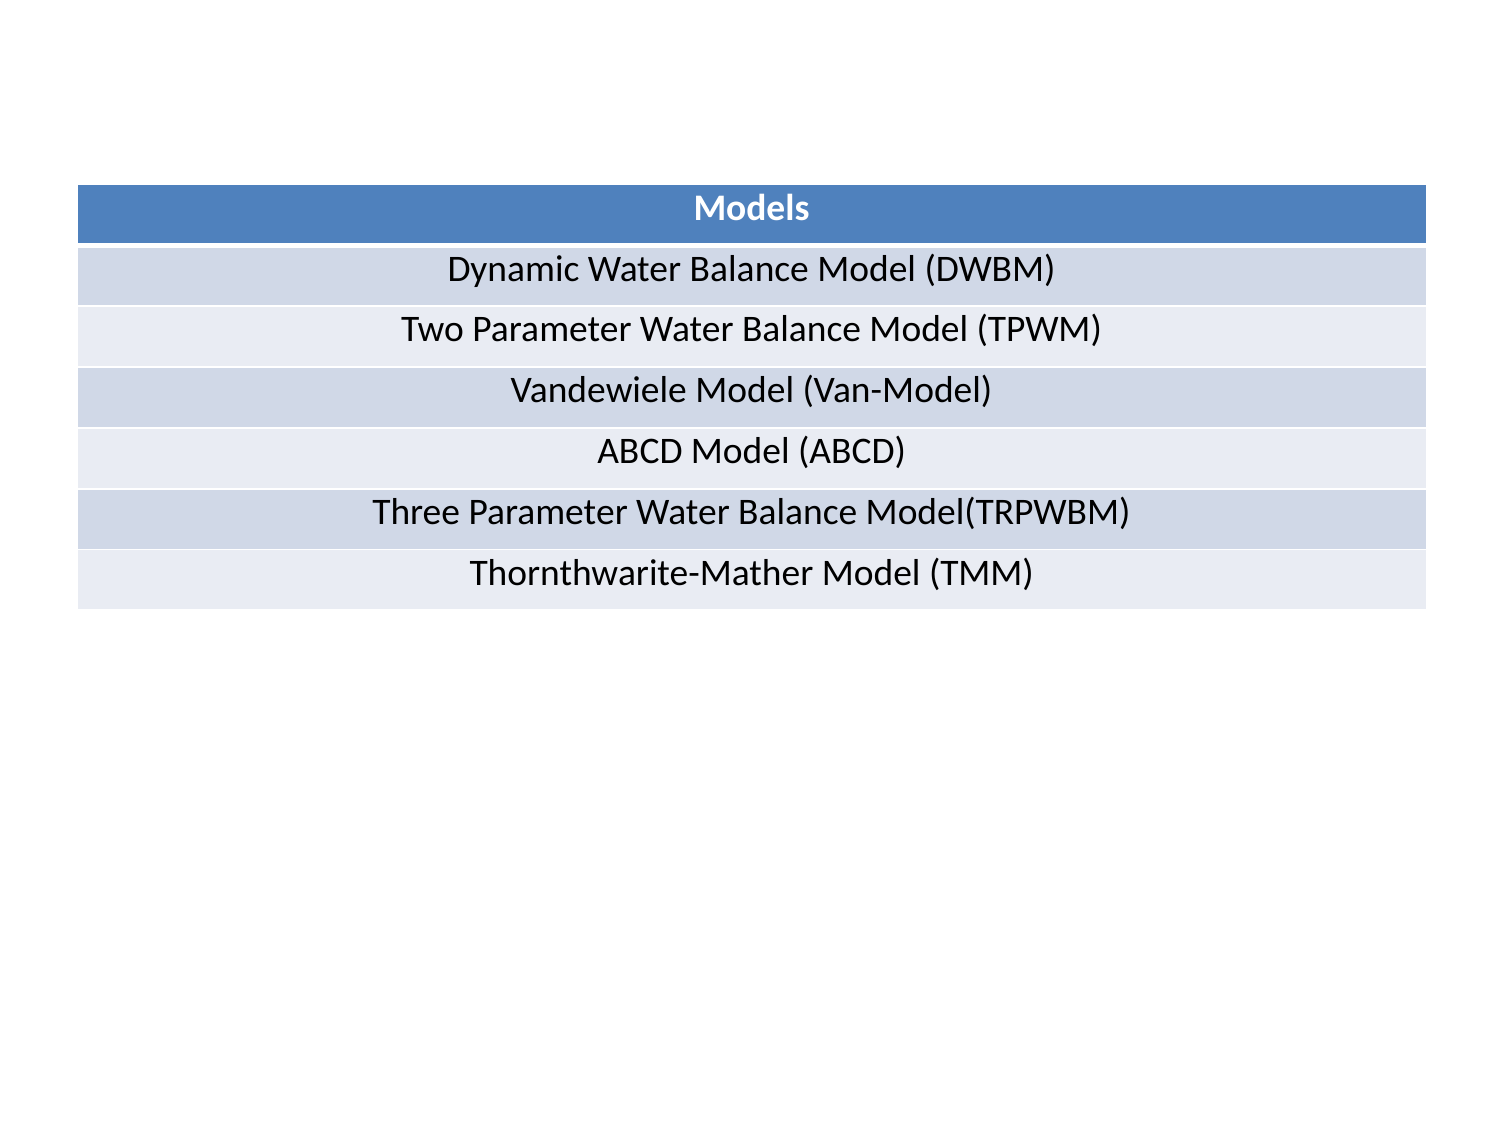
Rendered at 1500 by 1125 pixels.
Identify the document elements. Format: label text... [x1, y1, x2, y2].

table_cell Vandewiele Model (Van-Model) [78, 368, 1426, 427]
table_cell ABCD Model (ABCD) [78, 429, 1426, 488]
table_cell Dynamic Water Balance Model (DWBM) [78, 248, 1426, 305]
table_cell Two Parameter Water Balance Model (TPWM) [78, 307, 1426, 366]
table_cell Three Parameter Water Balance Model(TRPWBM) [78, 490, 1426, 549]
table_cell Thornthwarite-Mather Model (TMM) [78, 550, 1426, 609]
table_header Models [78, 185, 1426, 243]
